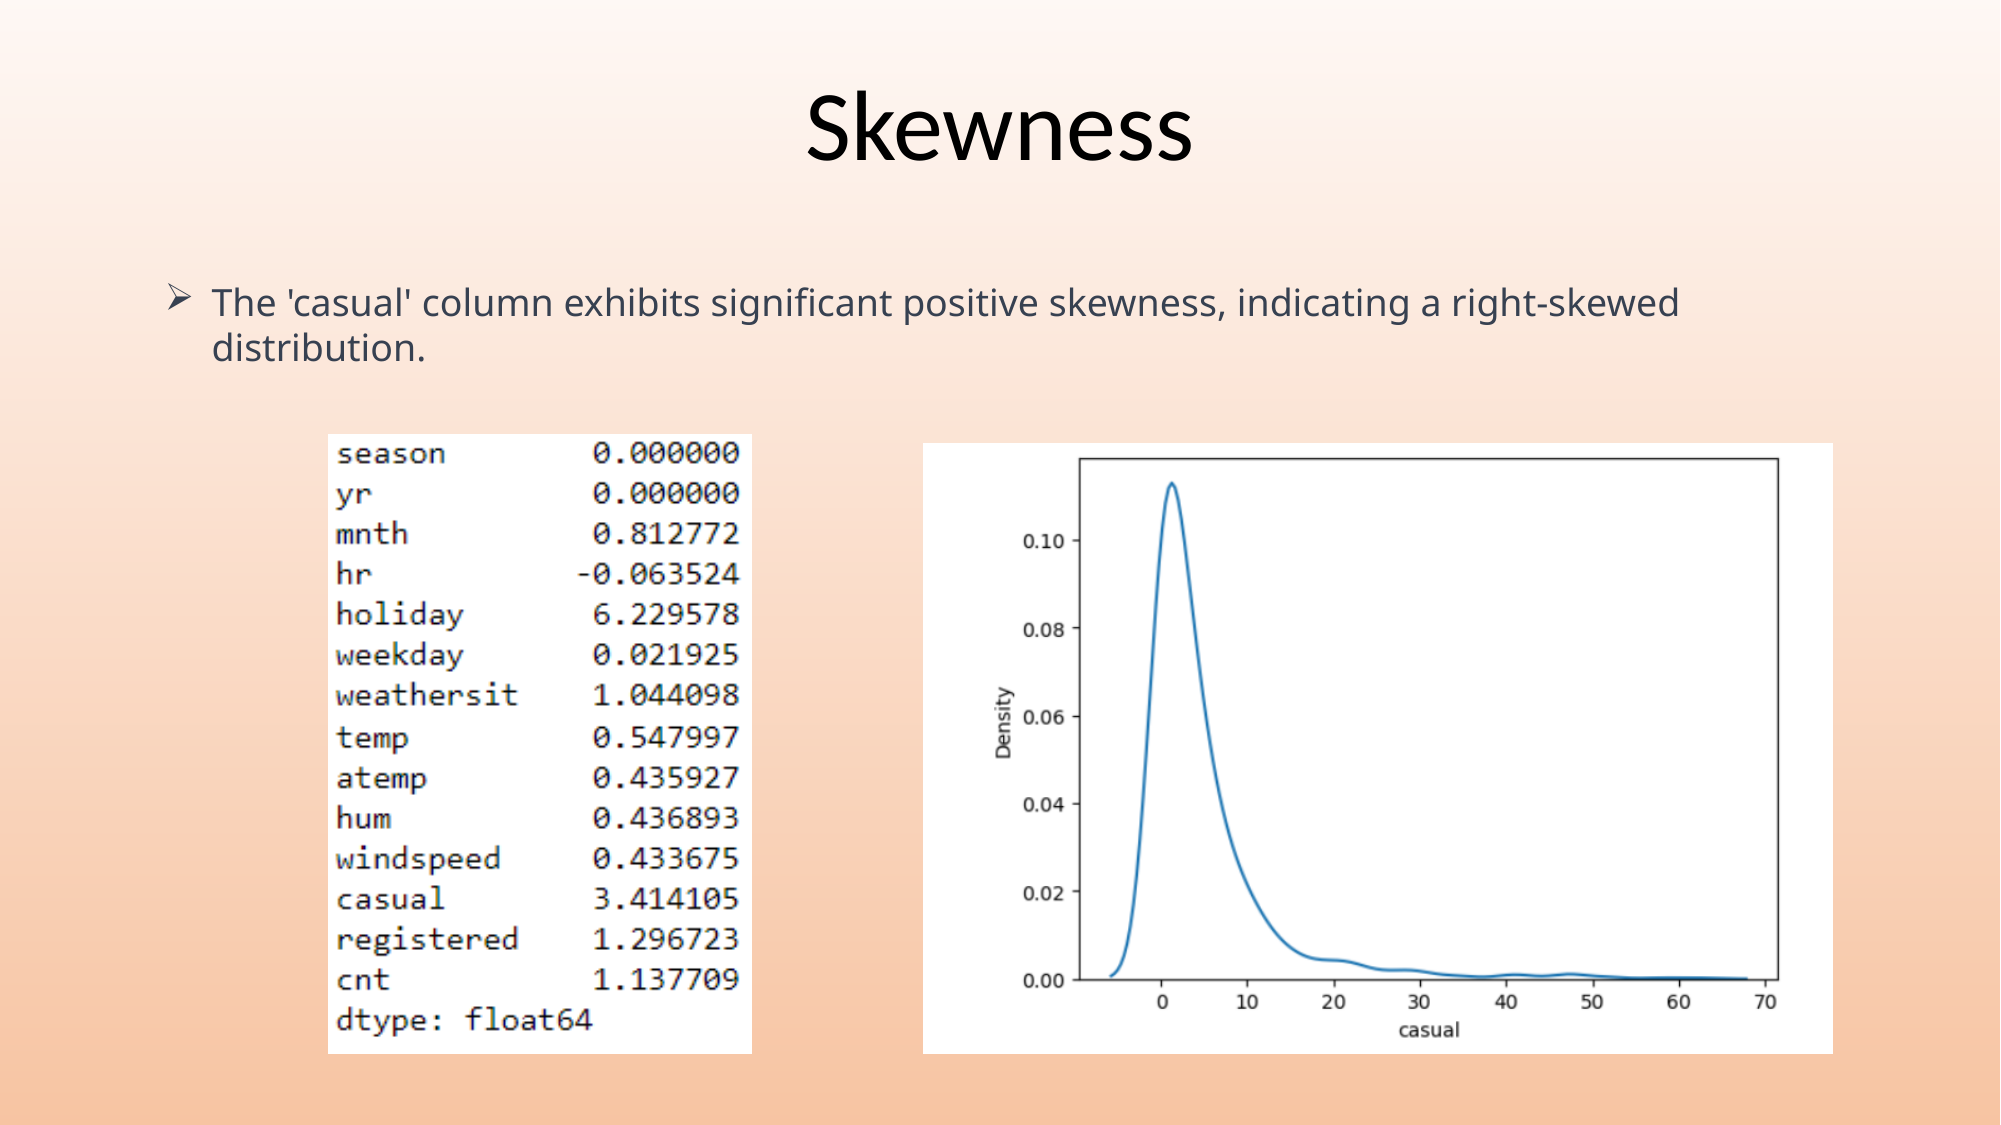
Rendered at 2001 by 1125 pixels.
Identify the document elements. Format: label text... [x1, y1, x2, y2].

picture [923, 443, 1833, 1054]
text_box Skewness [790, 53, 1210, 188]
picture [328, 434, 752, 1054]
text_box The 'casual' column exhibits significant positive skewness, indicating a right-skewed distribution. [150, 271, 1810, 377]
